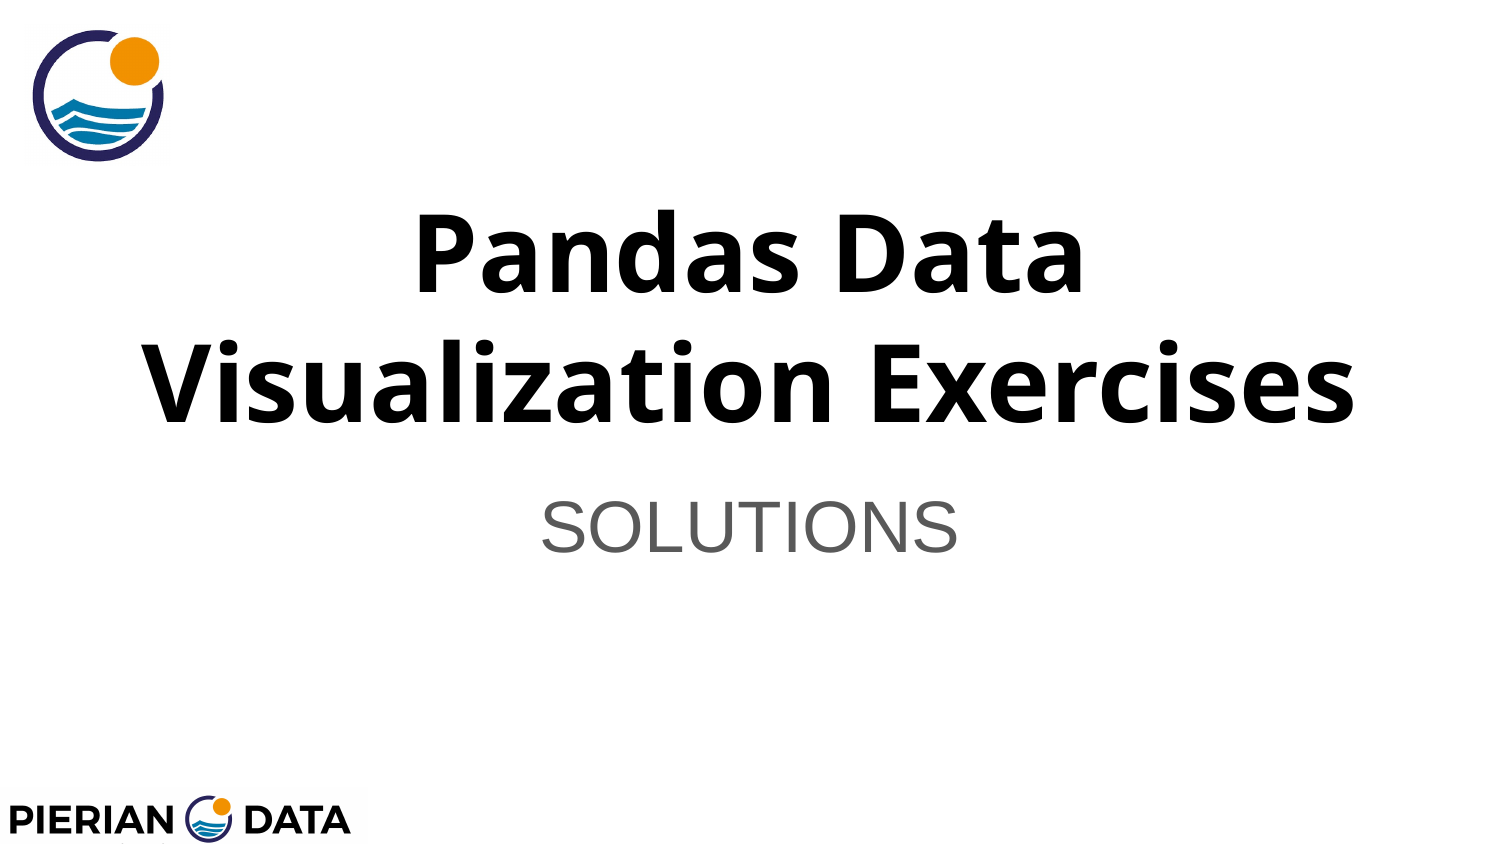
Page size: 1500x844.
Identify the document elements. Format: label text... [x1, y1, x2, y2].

title Pandas Data Visualization Exercises [51, 122, 1449, 459]
picture [0, 787, 368, 844]
subtitle SOLUTIONS [51, 464, 1449, 595]
picture [24, 24, 172, 167]
